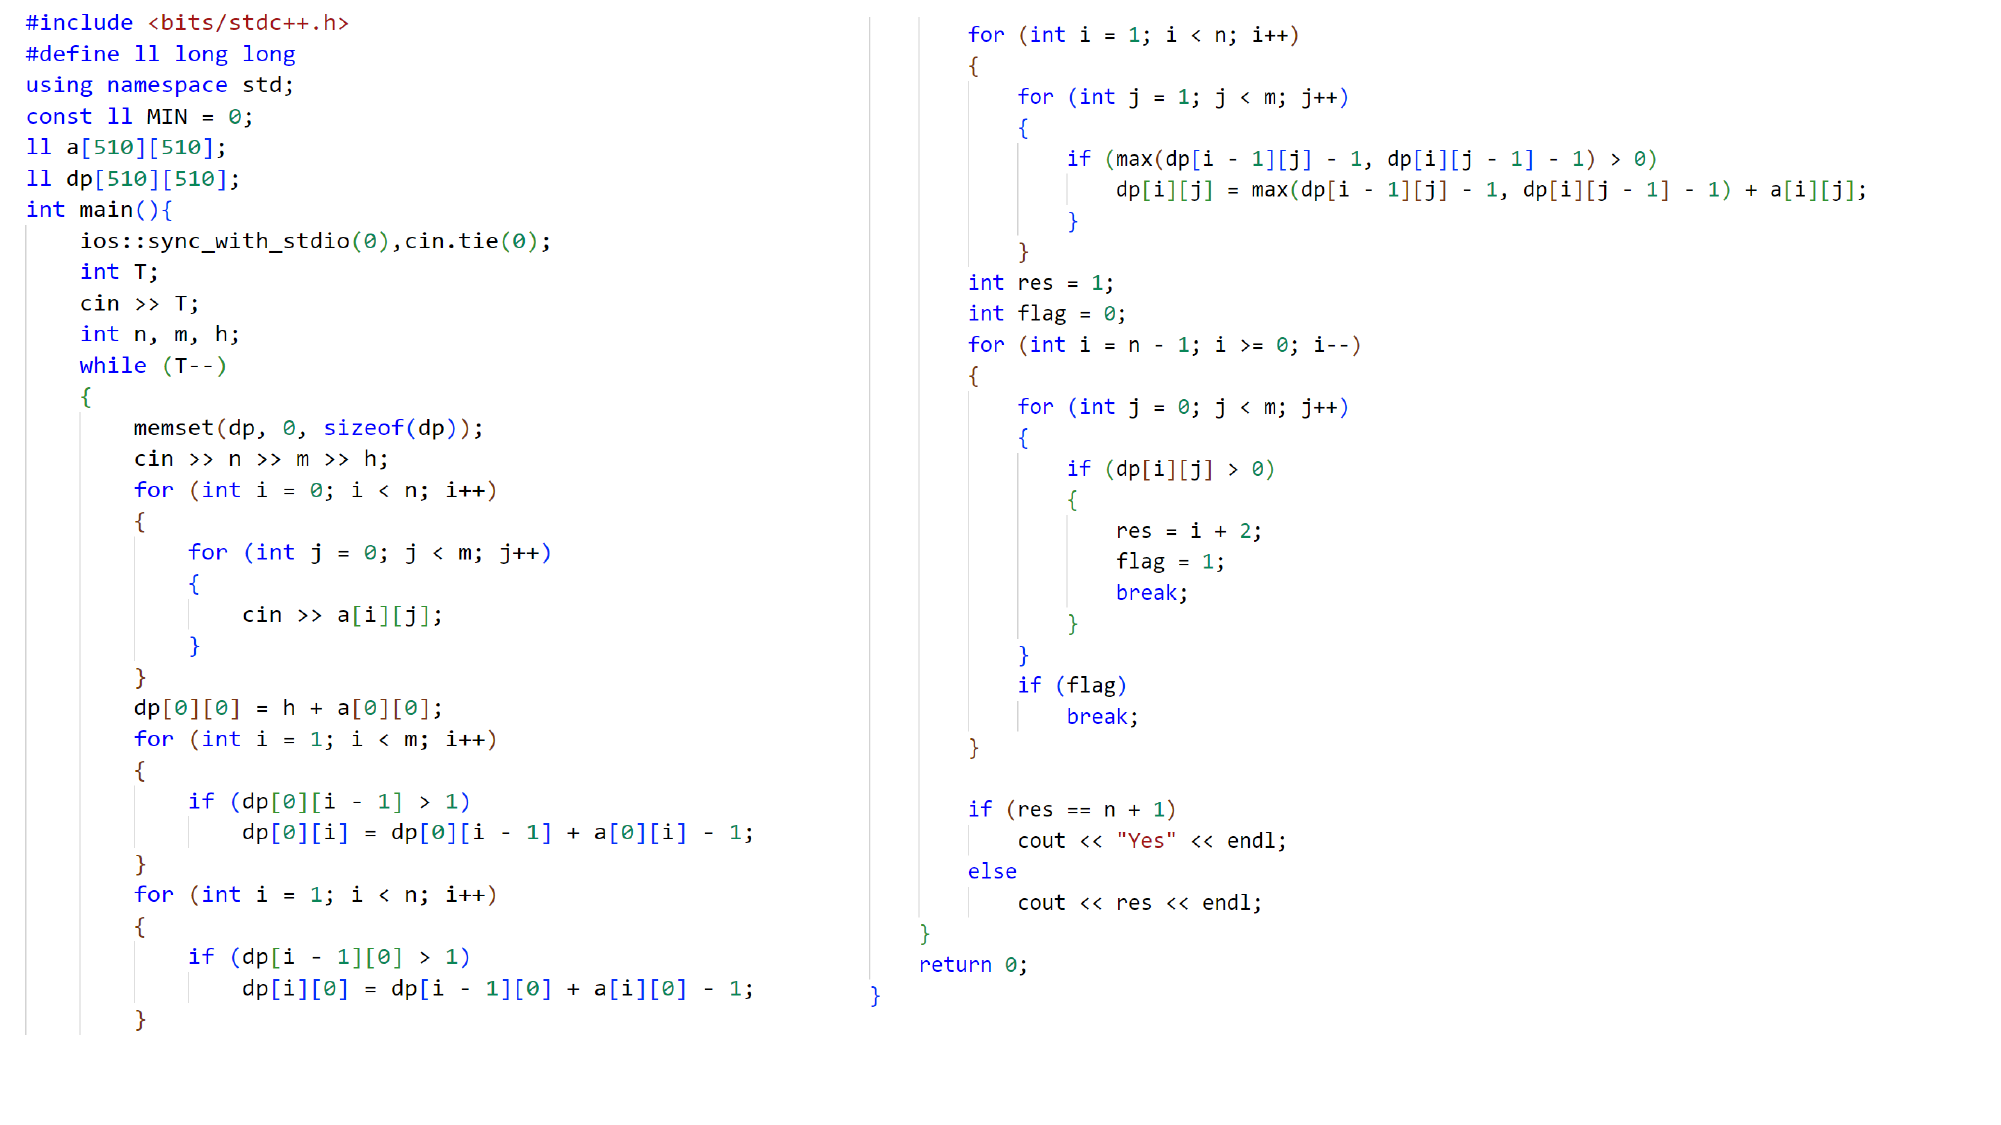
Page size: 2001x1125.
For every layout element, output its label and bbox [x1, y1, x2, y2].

picture [867, 16, 1873, 1015]
picture [19, 10, 814, 1036]
